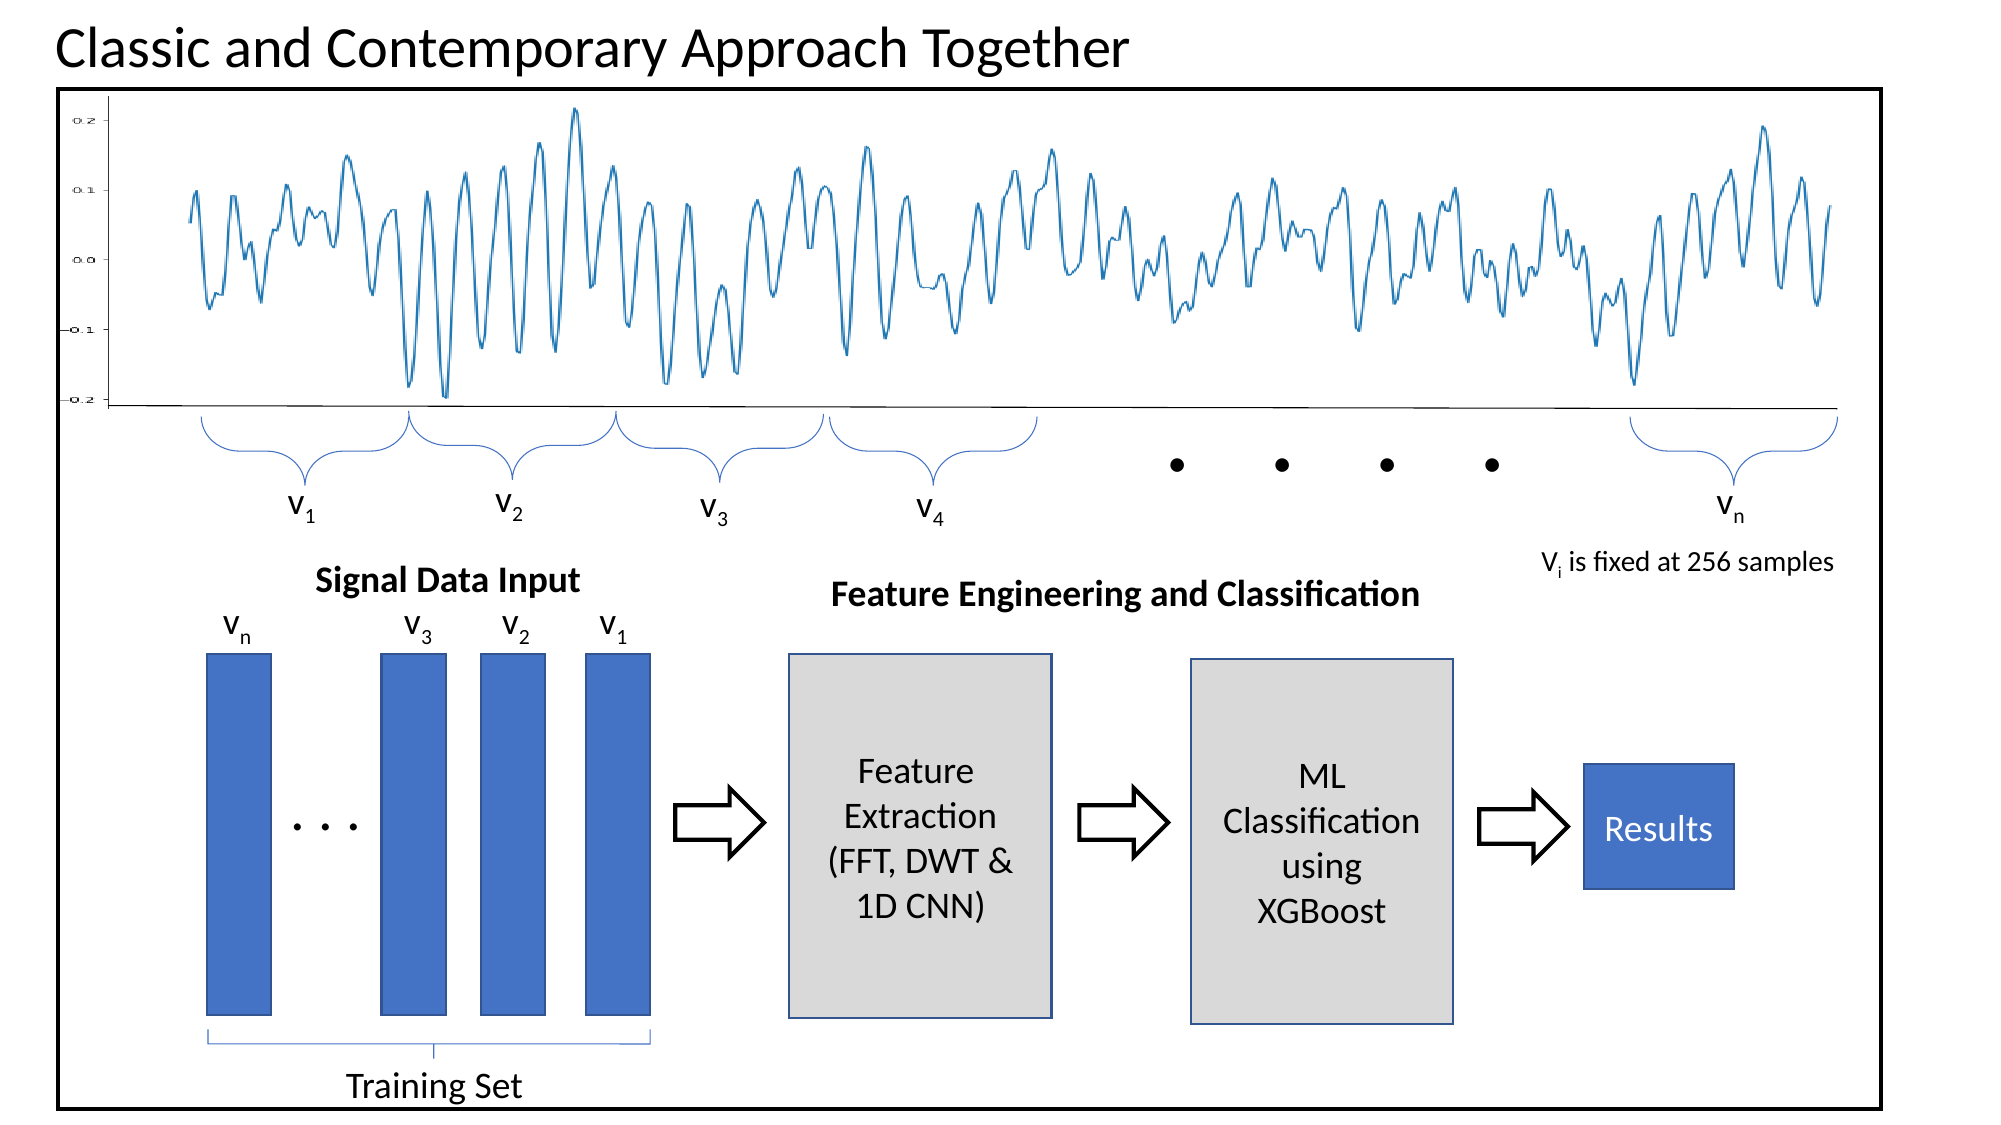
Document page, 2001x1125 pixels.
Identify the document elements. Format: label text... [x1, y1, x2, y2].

text_box Feature Engineering and Classification [816, 561, 1436, 622]
text_box ML Classification using XGBoost [1190, 658, 1454, 1025]
text_box Feature Extraction (FFT, DWT & 1D CNN) [788, 653, 1053, 1019]
text_box [1078, 785, 1170, 860]
text_box Classic and Contemporary Approach Together [40, 1, 1147, 87]
text_box [1478, 789, 1570, 864]
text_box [107, 405, 1838, 409]
picture [58, 96, 1868, 409]
text_box Results [1583, 763, 1735, 890]
text_box [57, 88, 1882, 1110]
